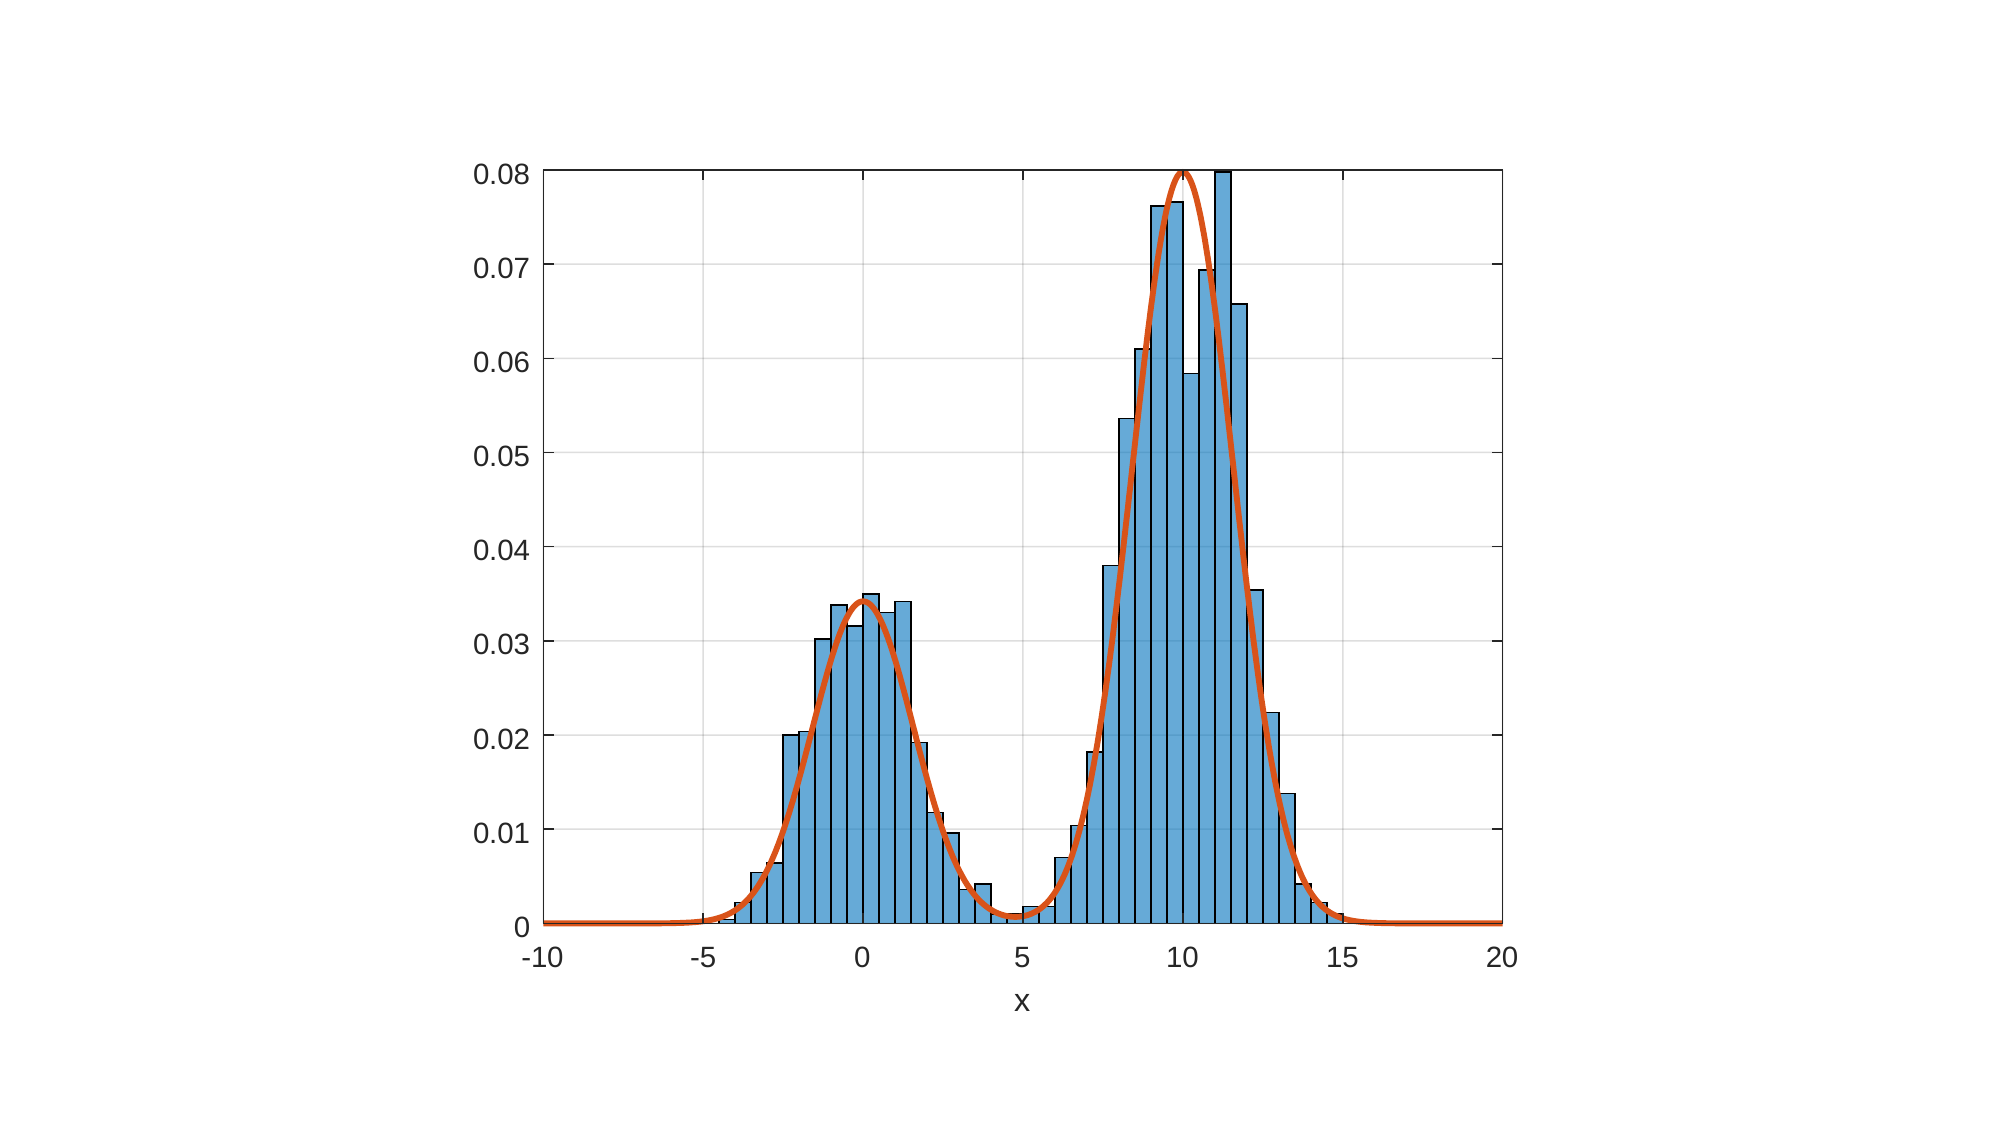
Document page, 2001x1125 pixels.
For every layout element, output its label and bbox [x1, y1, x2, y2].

picture [382, 101, 1618, 1024]
